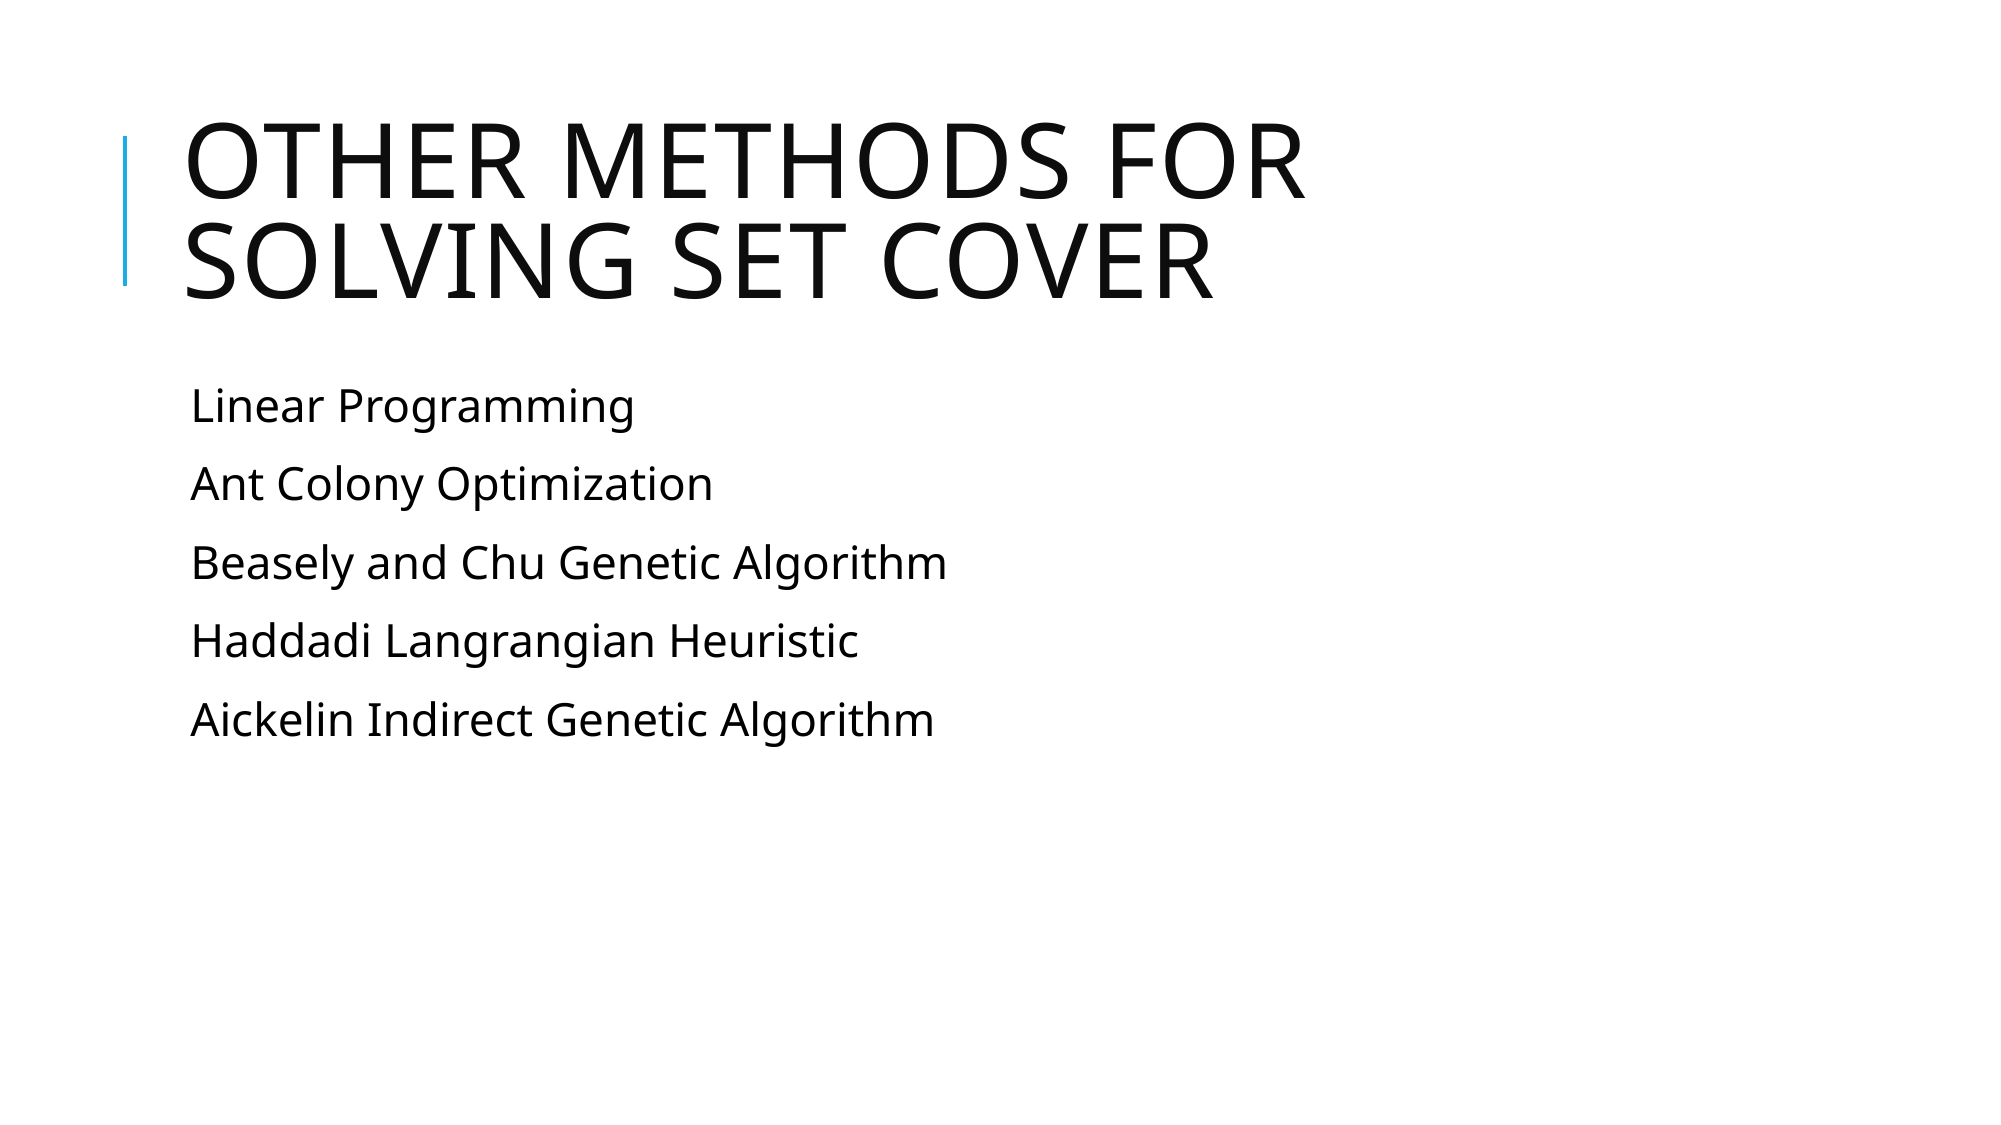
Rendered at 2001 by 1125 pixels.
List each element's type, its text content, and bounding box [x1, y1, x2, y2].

list Linear Programming Ant Colony Optimization Beasely and Chu Genetic Algorithm Haddadi Langrangian Heuristic Aickelin Indirect Genetic Algorithm [168, 375, 1763, 1035]
title Other Methods for Solving Set Cover [168, 96, 1763, 342]
